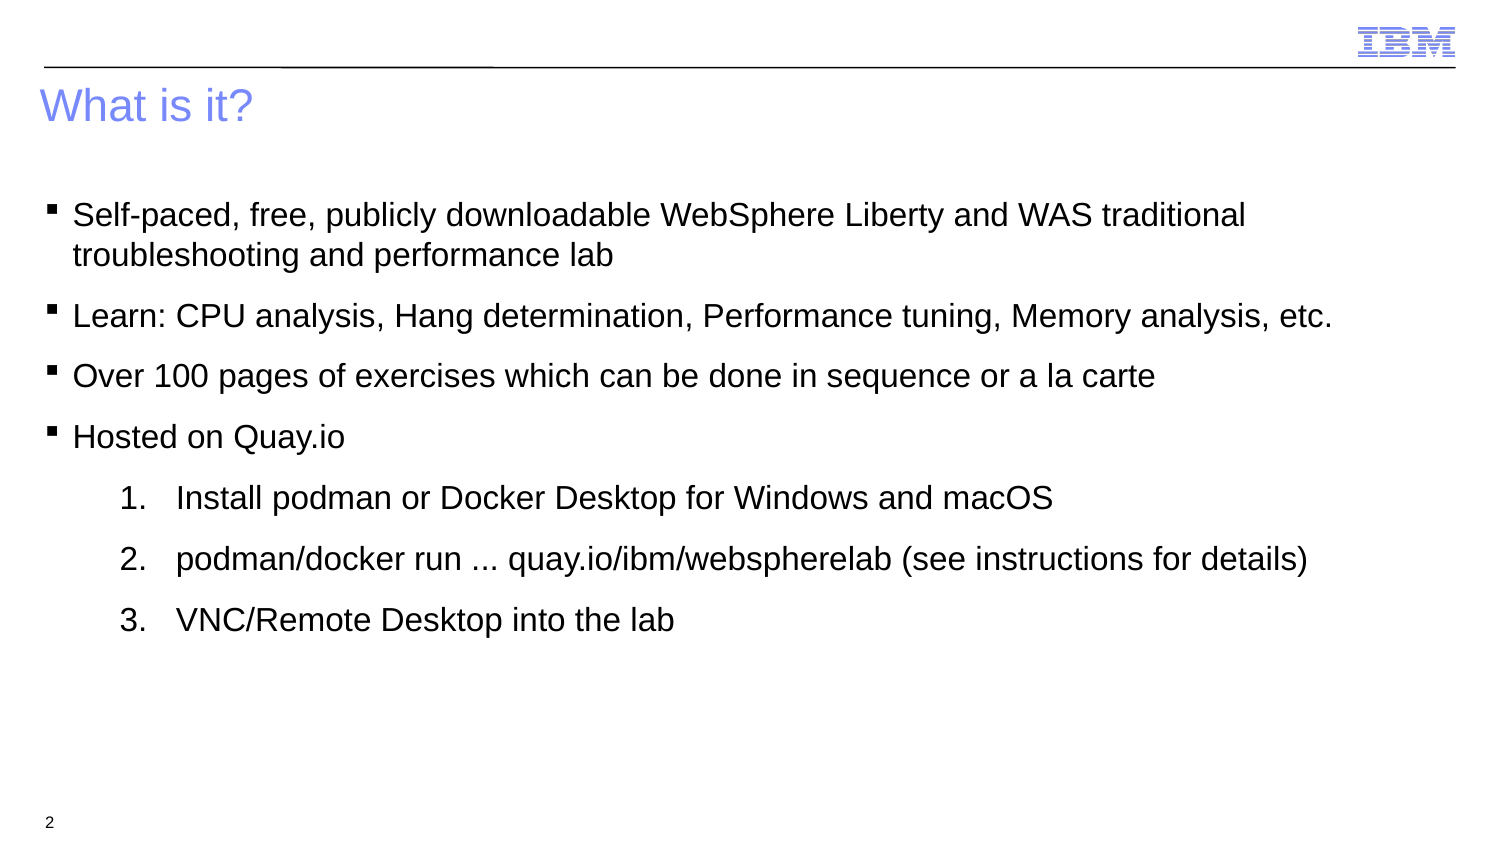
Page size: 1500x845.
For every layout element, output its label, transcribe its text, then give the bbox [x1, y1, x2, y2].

text_box Self-paced, free, publicly downloadable WebSphere Liberty and WAS traditional troubleshooting and performance lab Learn: CPU analysis, Hang determination, Performance tuning, Memory analysis, etc. Over 100 pages of exercises which can be done in sequence or a la carte Hosted on Quay.io Install podman or Docker Desktop for Windows and macOS podman/docker run ... quay.io/ibm/webspherelab (see instructions for details) VNC/Remote Desktop into the lab [29, 185, 1455, 789]
picture [1358, 27, 1455, 57]
text_box What is it? [24, 74, 1450, 154]
slide_number 2 [29, 804, 90, 827]
